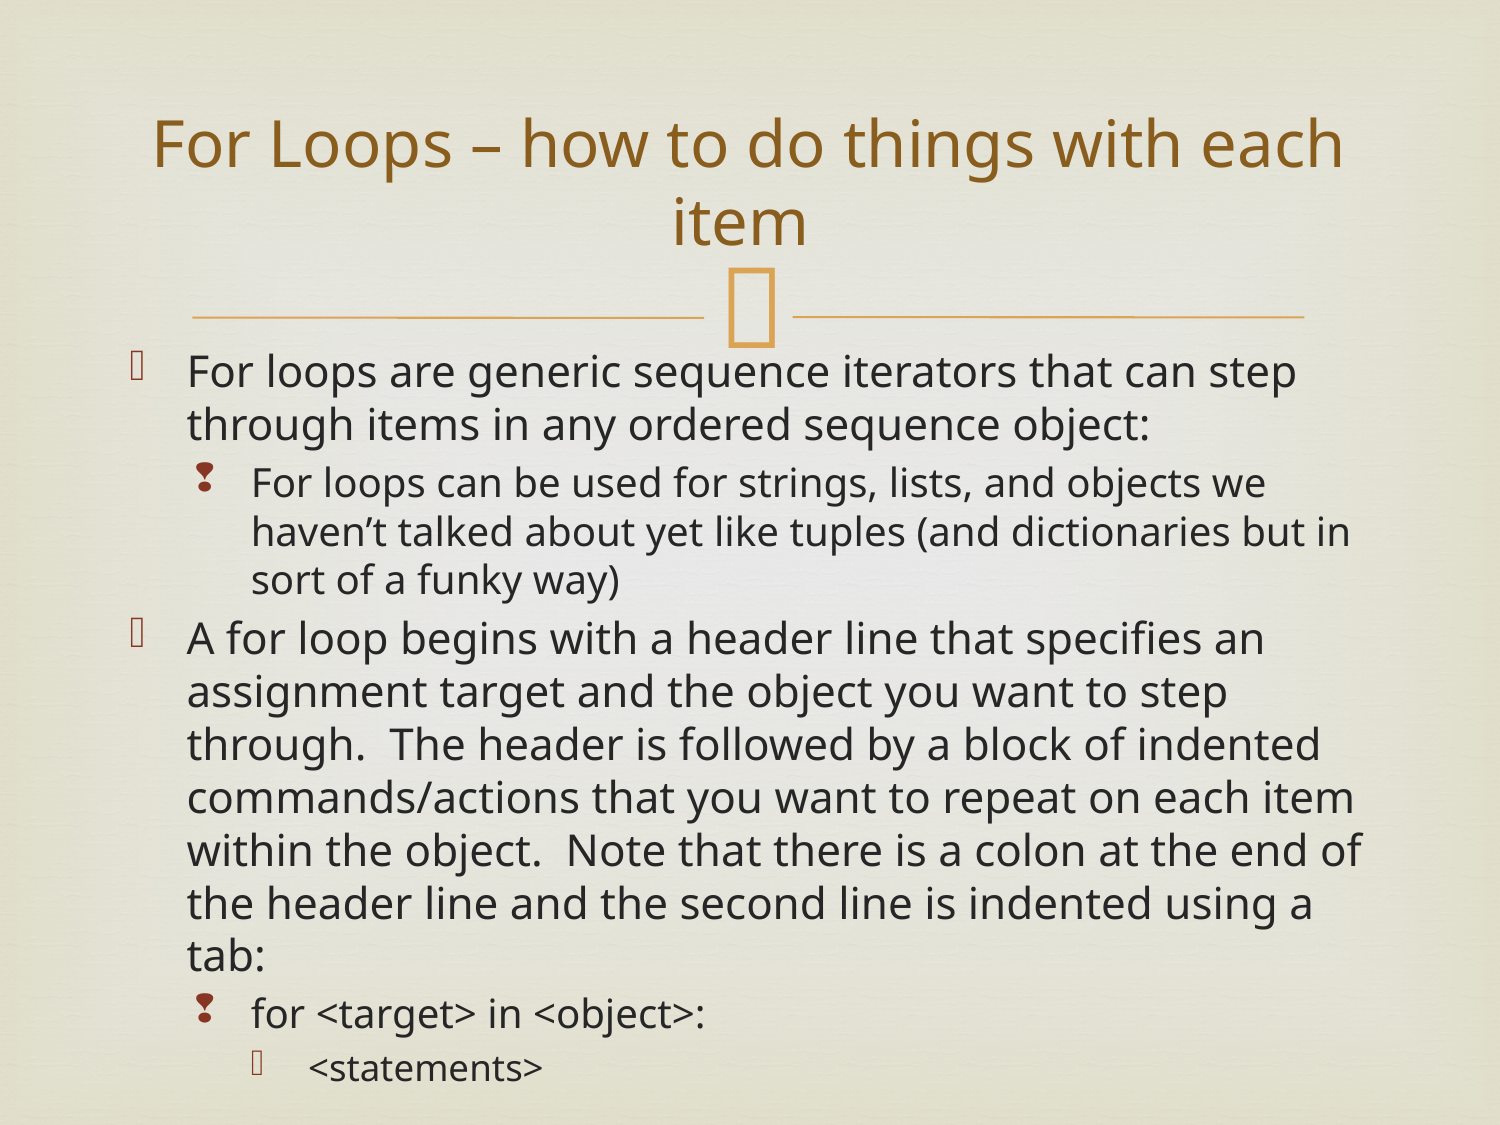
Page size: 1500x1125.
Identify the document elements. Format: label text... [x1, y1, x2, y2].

title For Loops – how to do things with each item [112, 93, 1386, 267]
list For loops are generic sequence iterators that can step through items in any ordered sequence object: For loops can be used for strings, lists, and objects we haven’t talked about yet like tuples (and dictionaries but in sort of a funky way) A for loop begins with a header line that specifies an assignment target and the object you want to step through. The header is followed by a block of indented commands/actions that you want to repeat on each item within the object. Note that there is a colon at the end of the header line and the second line is indented using a tab: for <target> in <object>: <statements> [114, 336, 1386, 1102]
